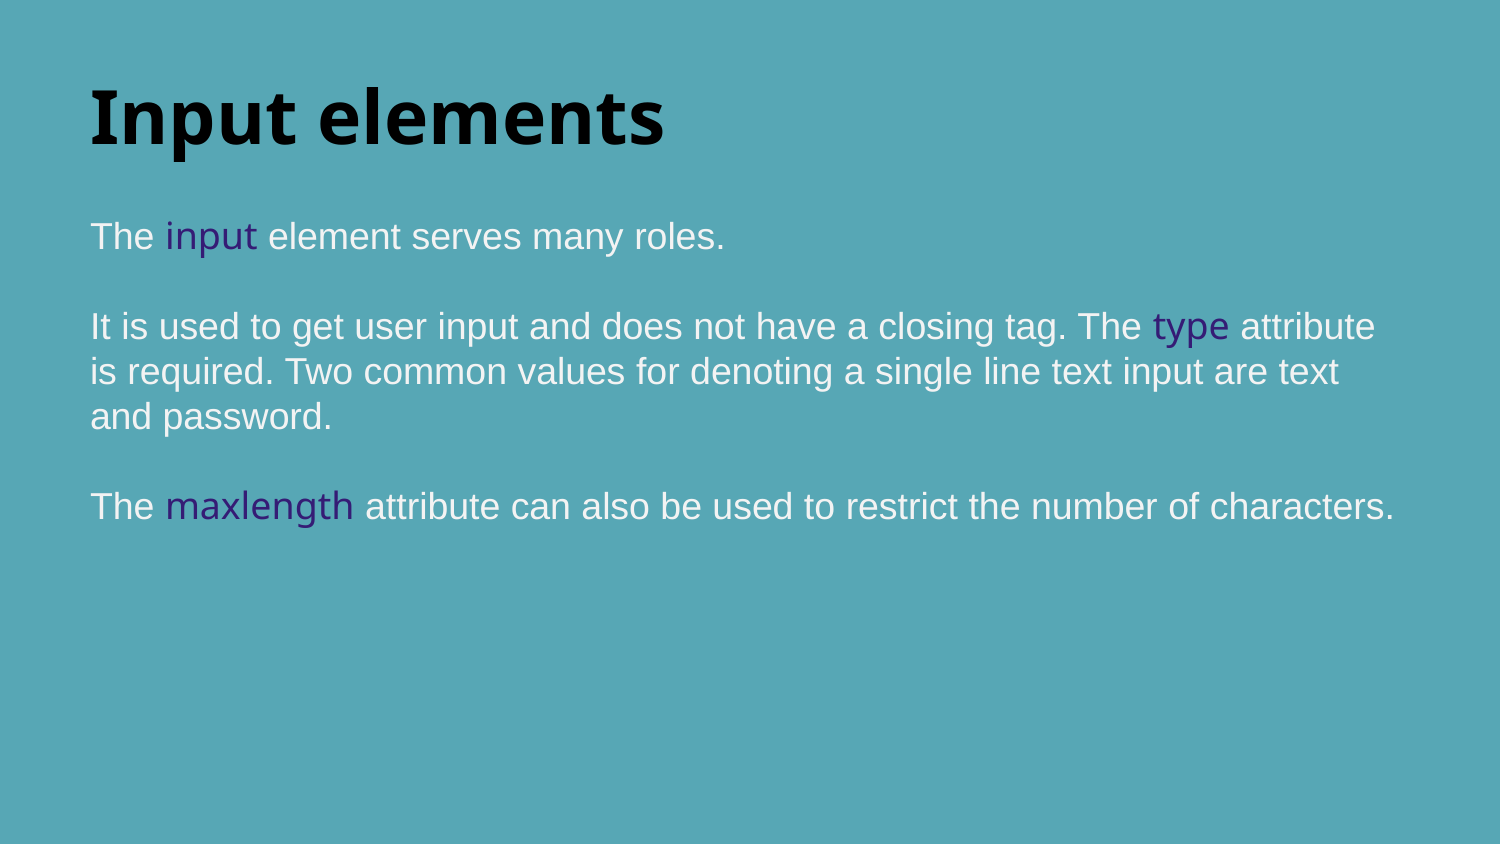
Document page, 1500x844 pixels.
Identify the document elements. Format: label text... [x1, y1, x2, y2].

list The input element serves many roles. It is used to get user input and does not have a closing tag. The type attribute is required. Two common values for denoting a single line text input are text and password. The maxlength attribute can also be used to restrict the number of characters. [75, 196, 1425, 702]
title Input elements [75, 3, 1425, 175]
